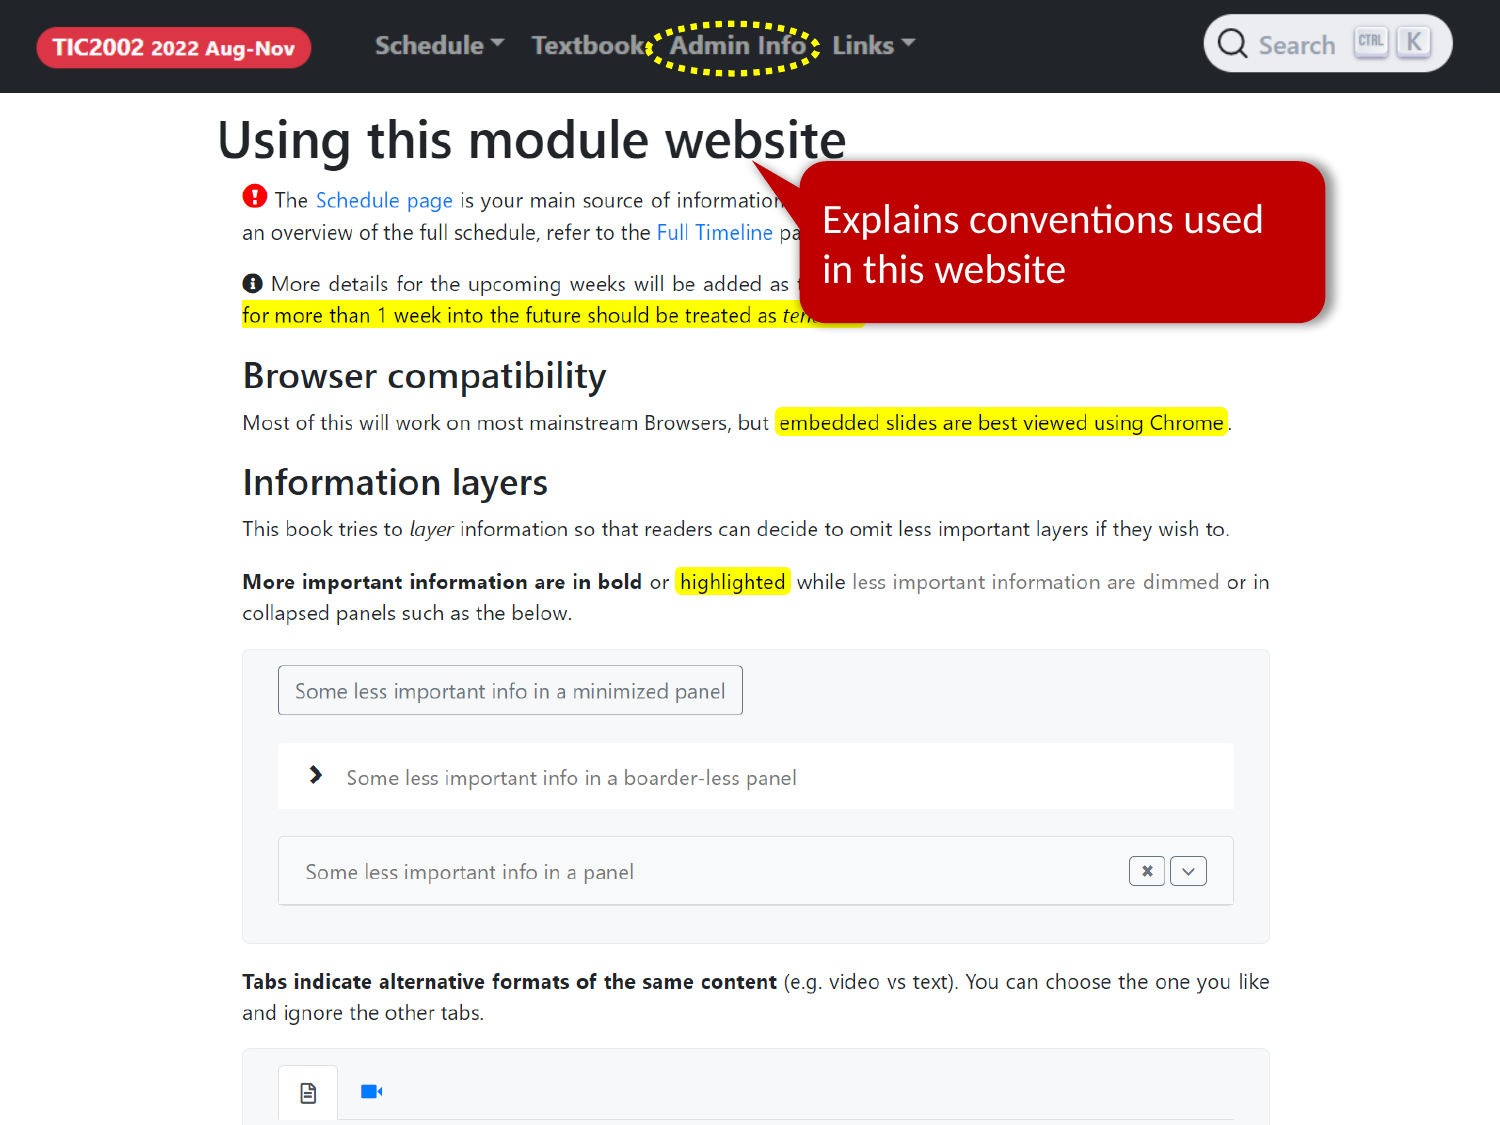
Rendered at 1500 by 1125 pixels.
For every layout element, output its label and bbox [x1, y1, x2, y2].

picture [0, 0, 1500, 1125]
text_box [647, 22, 819, 75]
